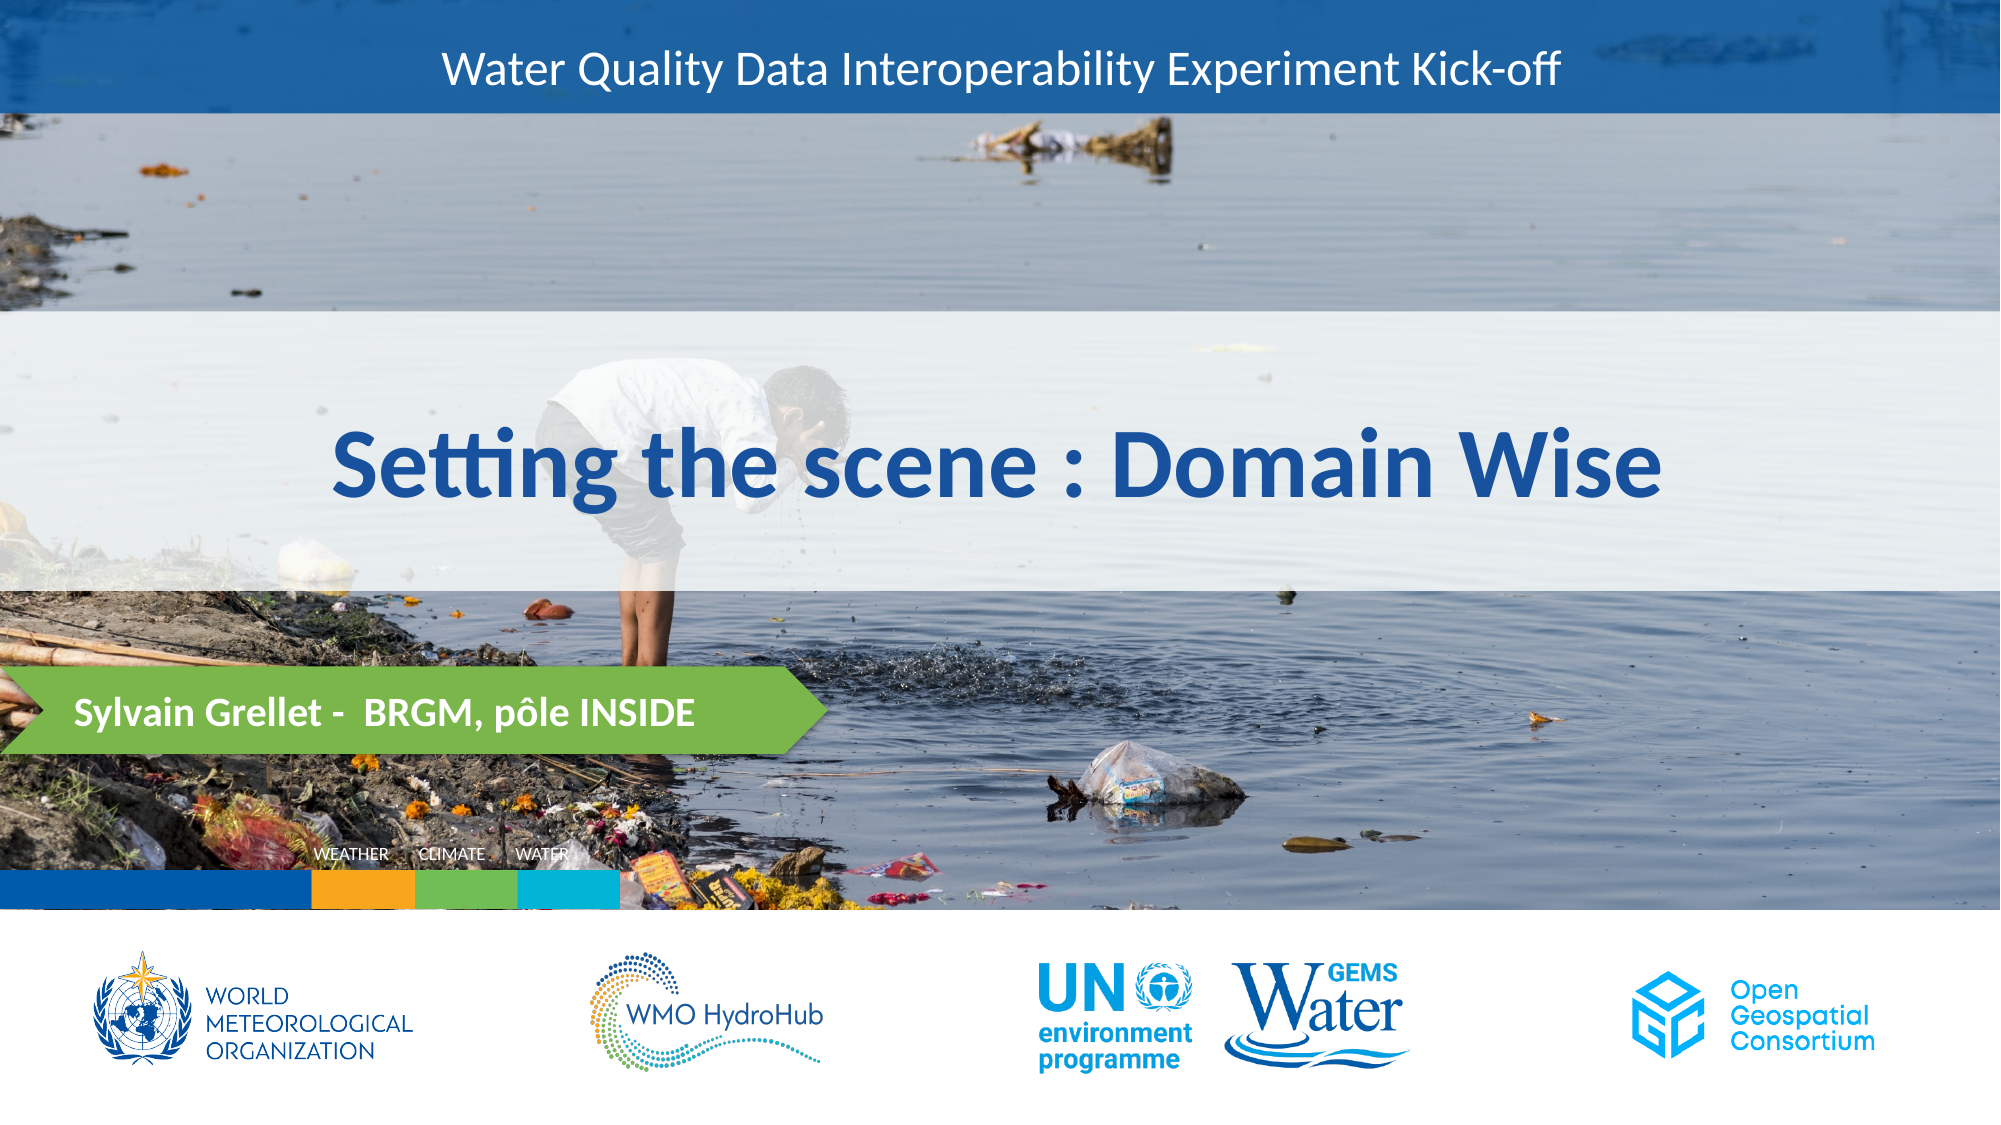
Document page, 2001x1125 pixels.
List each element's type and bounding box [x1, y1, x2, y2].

picture [0, 0, 2000, 910]
text_box [0, 834, 745, 910]
text_box [92, 929, 1907, 1107]
